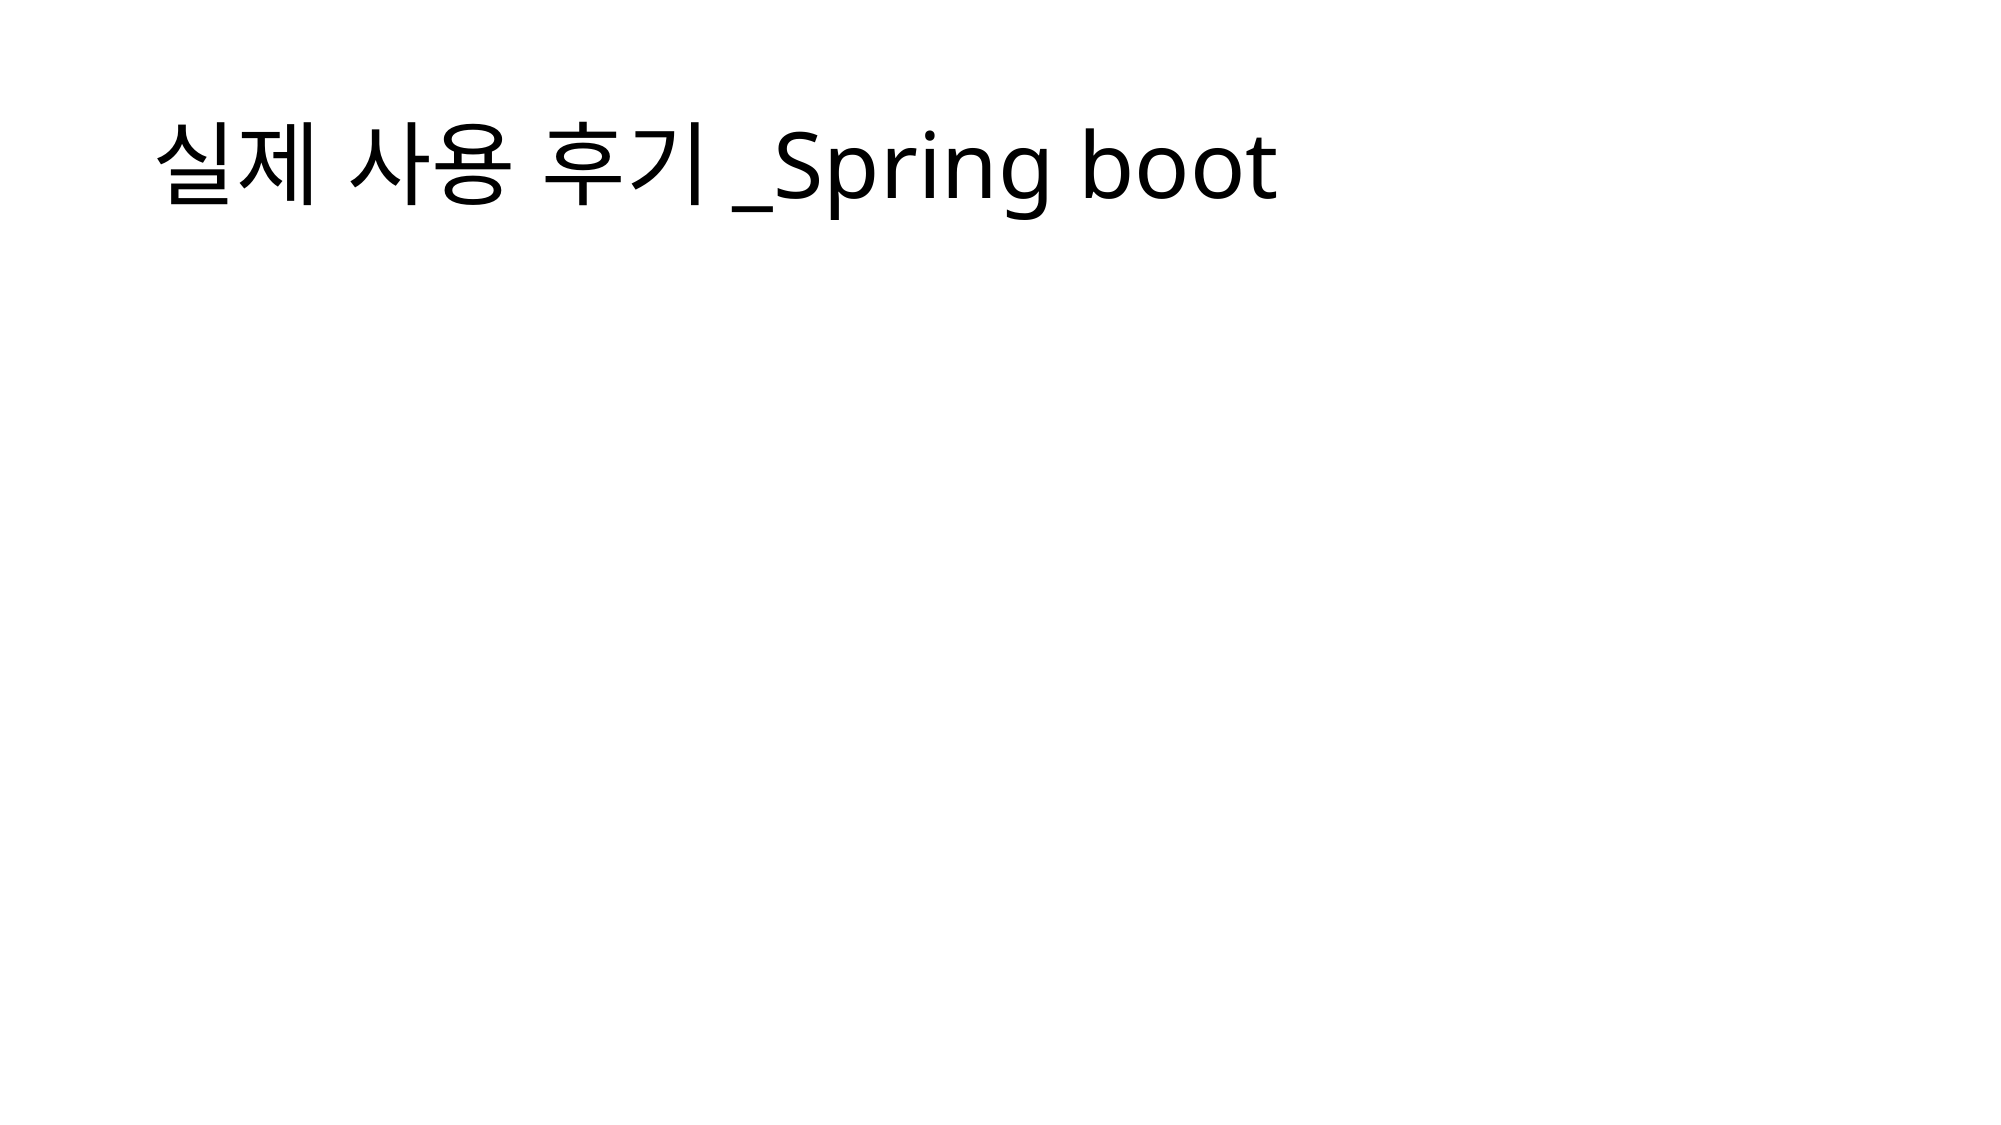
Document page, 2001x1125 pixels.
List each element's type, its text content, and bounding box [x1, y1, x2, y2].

title 실제 사용 후기_Spring boot [137, 59, 1863, 278]
